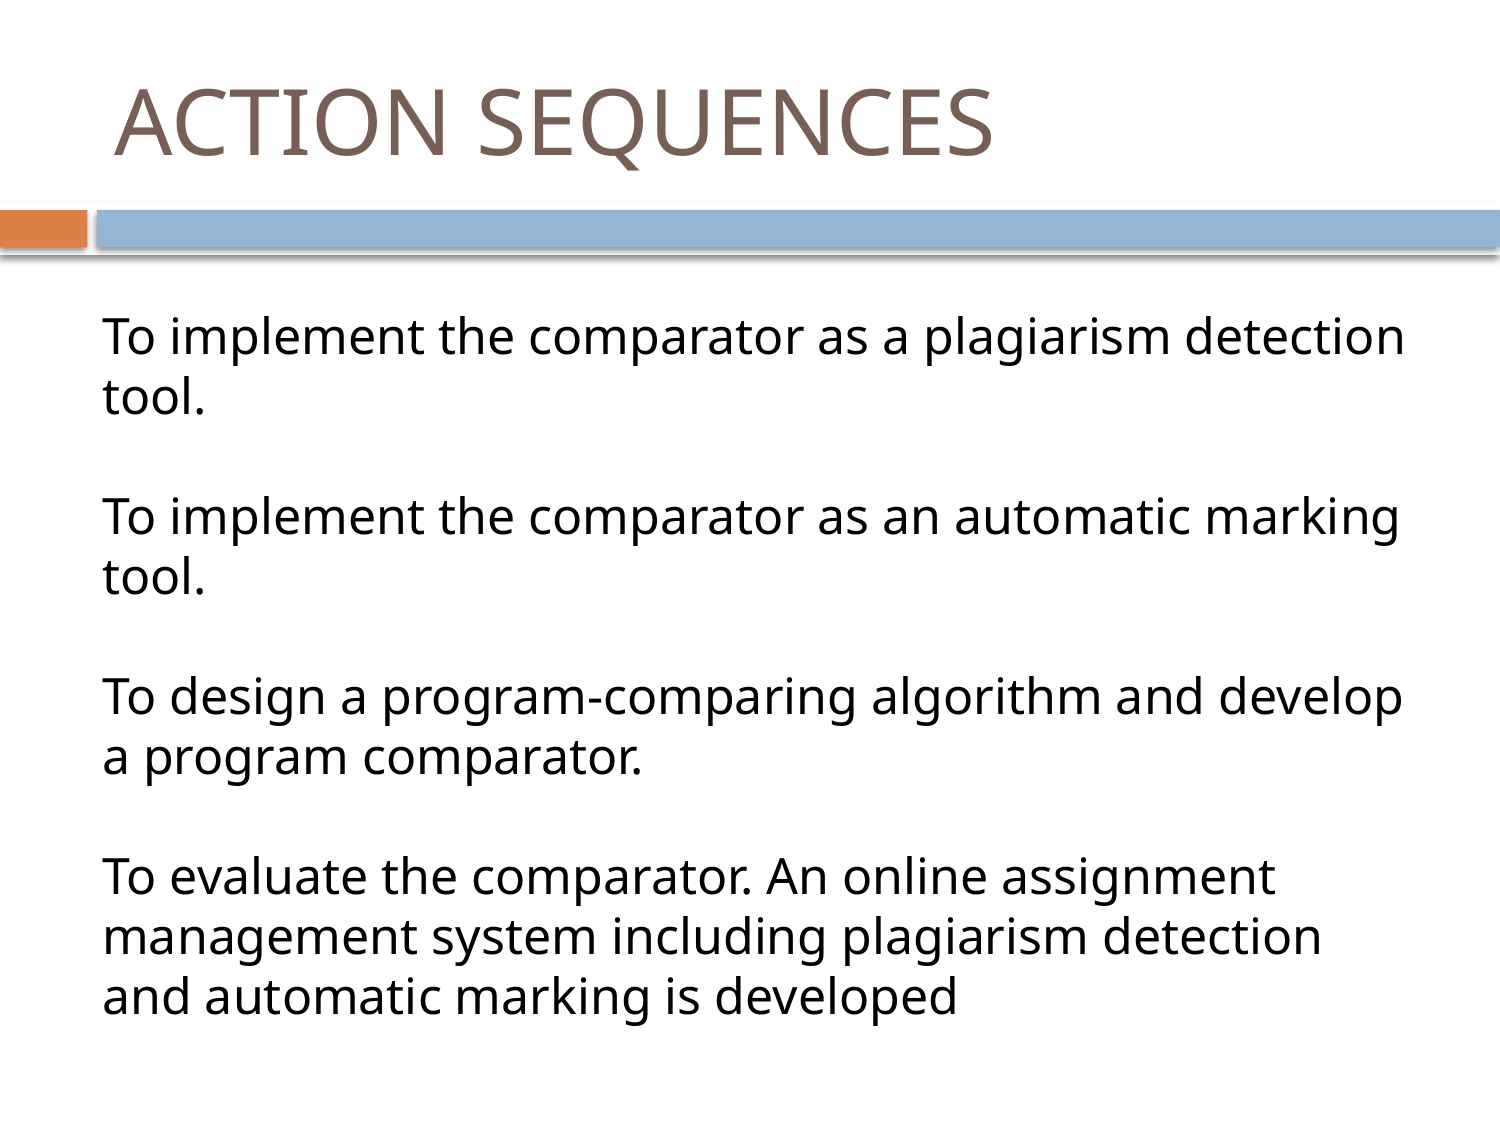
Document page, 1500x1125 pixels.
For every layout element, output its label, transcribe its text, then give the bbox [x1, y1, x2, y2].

text_box To implement the comparator as a plagiarism detection tool. To implement the comparator as an automatic marking tool. To design a program-comparing algorithm and develop a program comparator. To evaluate the comparator. An online assignment management system including plagiarism detection and automatic marking is developed [87, 236, 1425, 1032]
title ACTION SEQUENCES [99, 37, 1438, 200]
